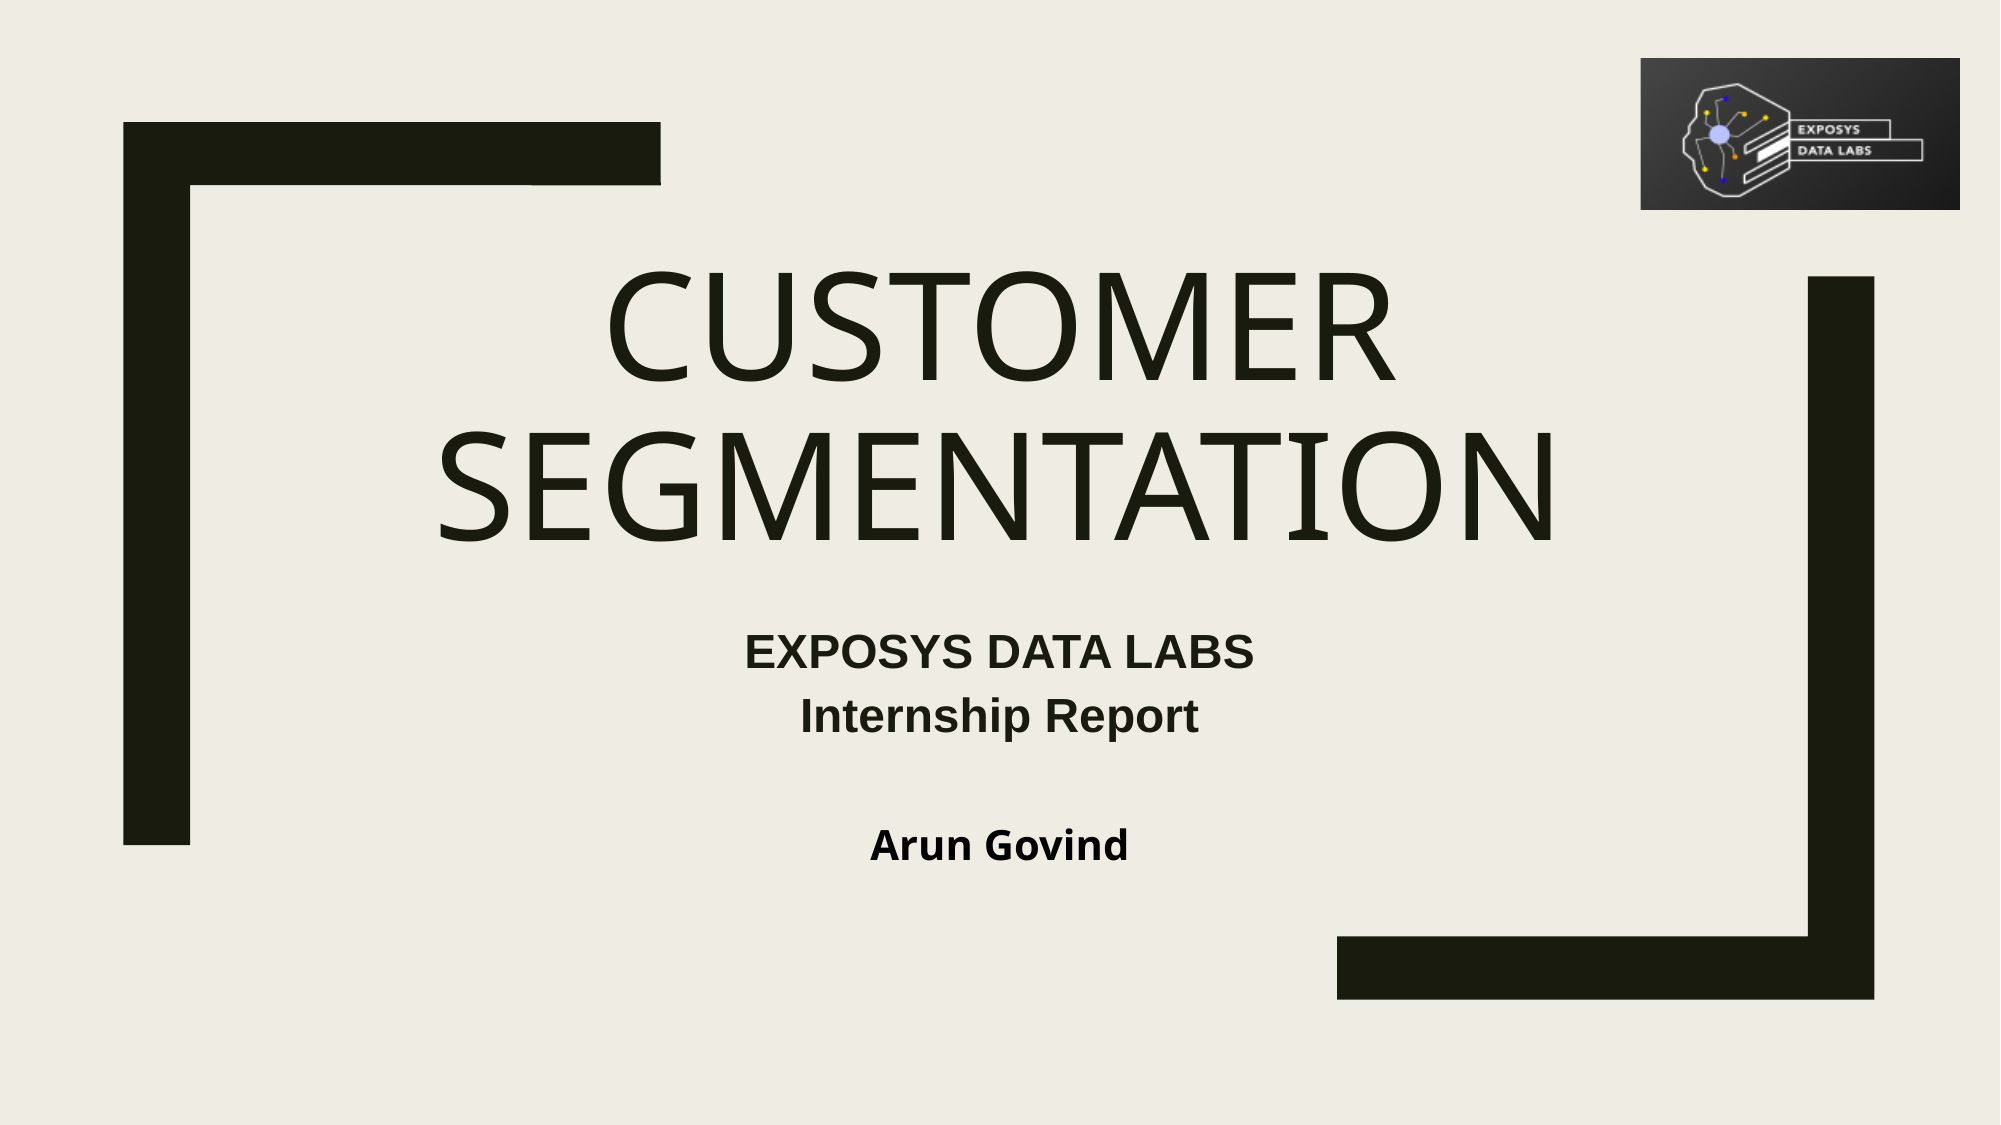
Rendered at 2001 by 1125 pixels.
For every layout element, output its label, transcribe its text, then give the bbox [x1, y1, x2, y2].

picture [1640, 58, 1961, 210]
title Customer Segmentation [314, 235, 1686, 580]
text_box Arun Govind [814, 811, 1186, 876]
subtitle EXPOSYS DATA LABS Internship Report [439, 606, 1561, 785]
